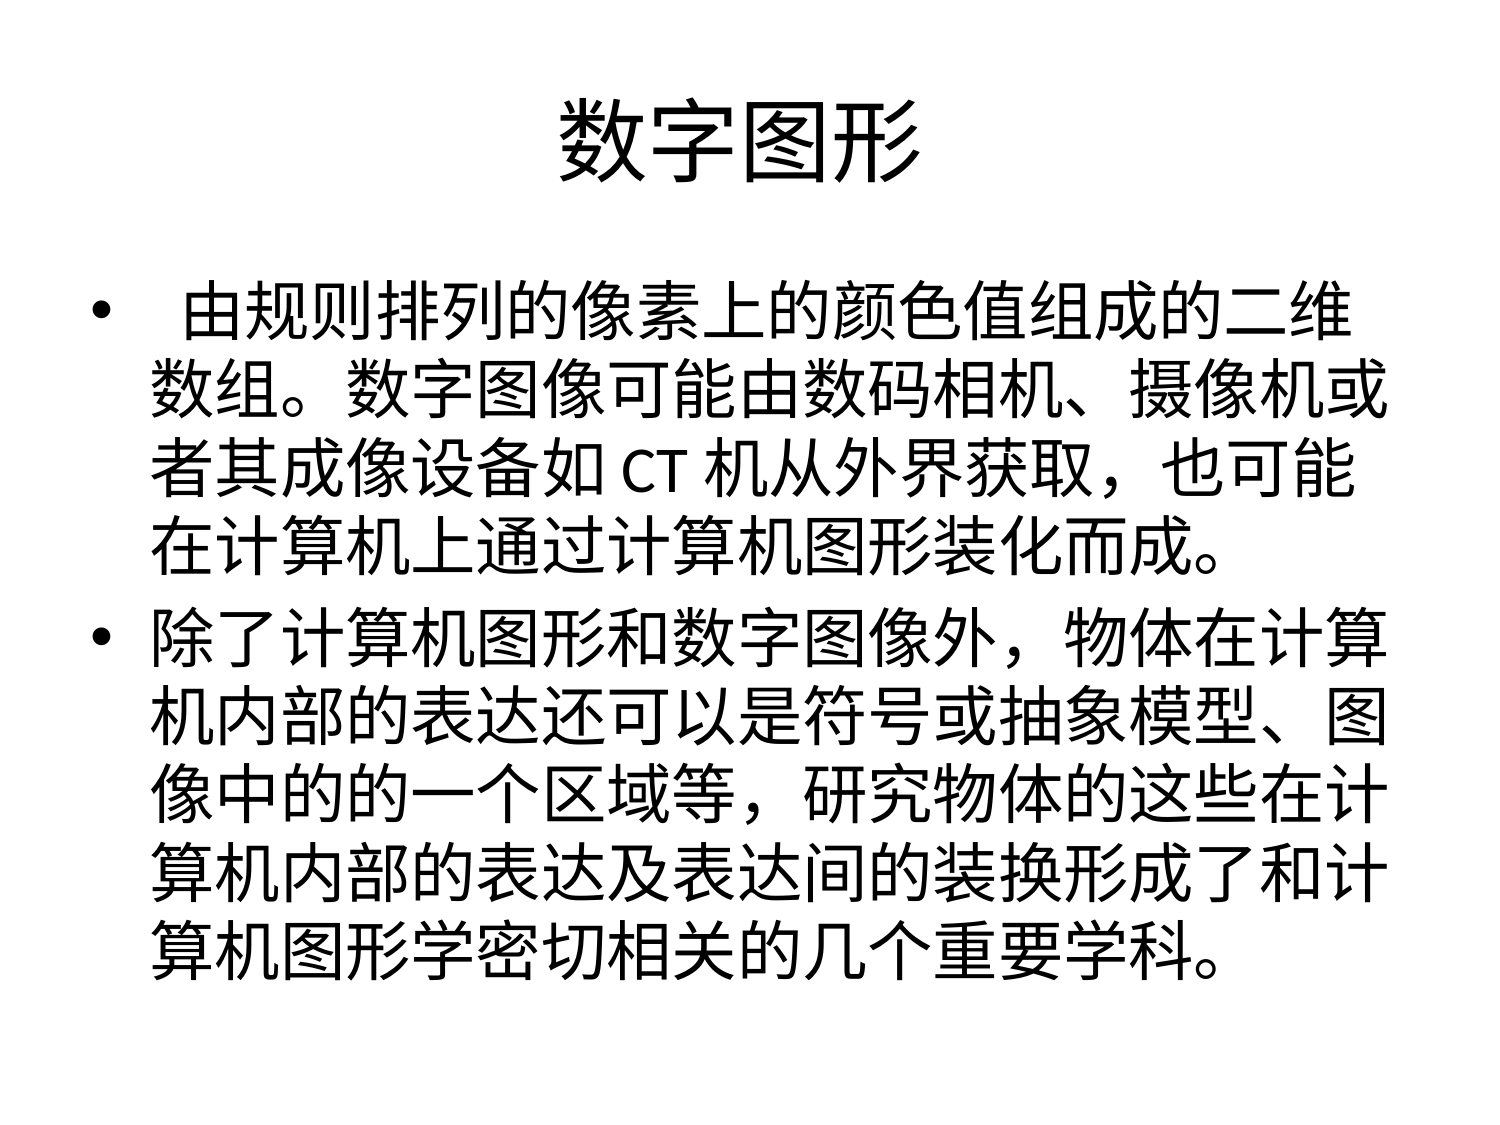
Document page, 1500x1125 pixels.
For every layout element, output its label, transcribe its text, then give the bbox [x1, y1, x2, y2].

title 数字图形 [75, 45, 1425, 233]
list 由规则排列的像素上的颜色值组成的二维数组。数字图像可能由数码相机、摄像机或者其成像设备如CT机从外界获取，也可能在计算机上通过计算机图形装化而成。 除了计算机图形和数字图像外，物体在计算机内部的表达还可以是符号或抽象模型、图像中的的一个区域等，研究物体的这些在计算机内部的表达及表达间的装换形成了和计算机图形学密切相关的几个重要学科。 [75, 262, 1425, 1005]
